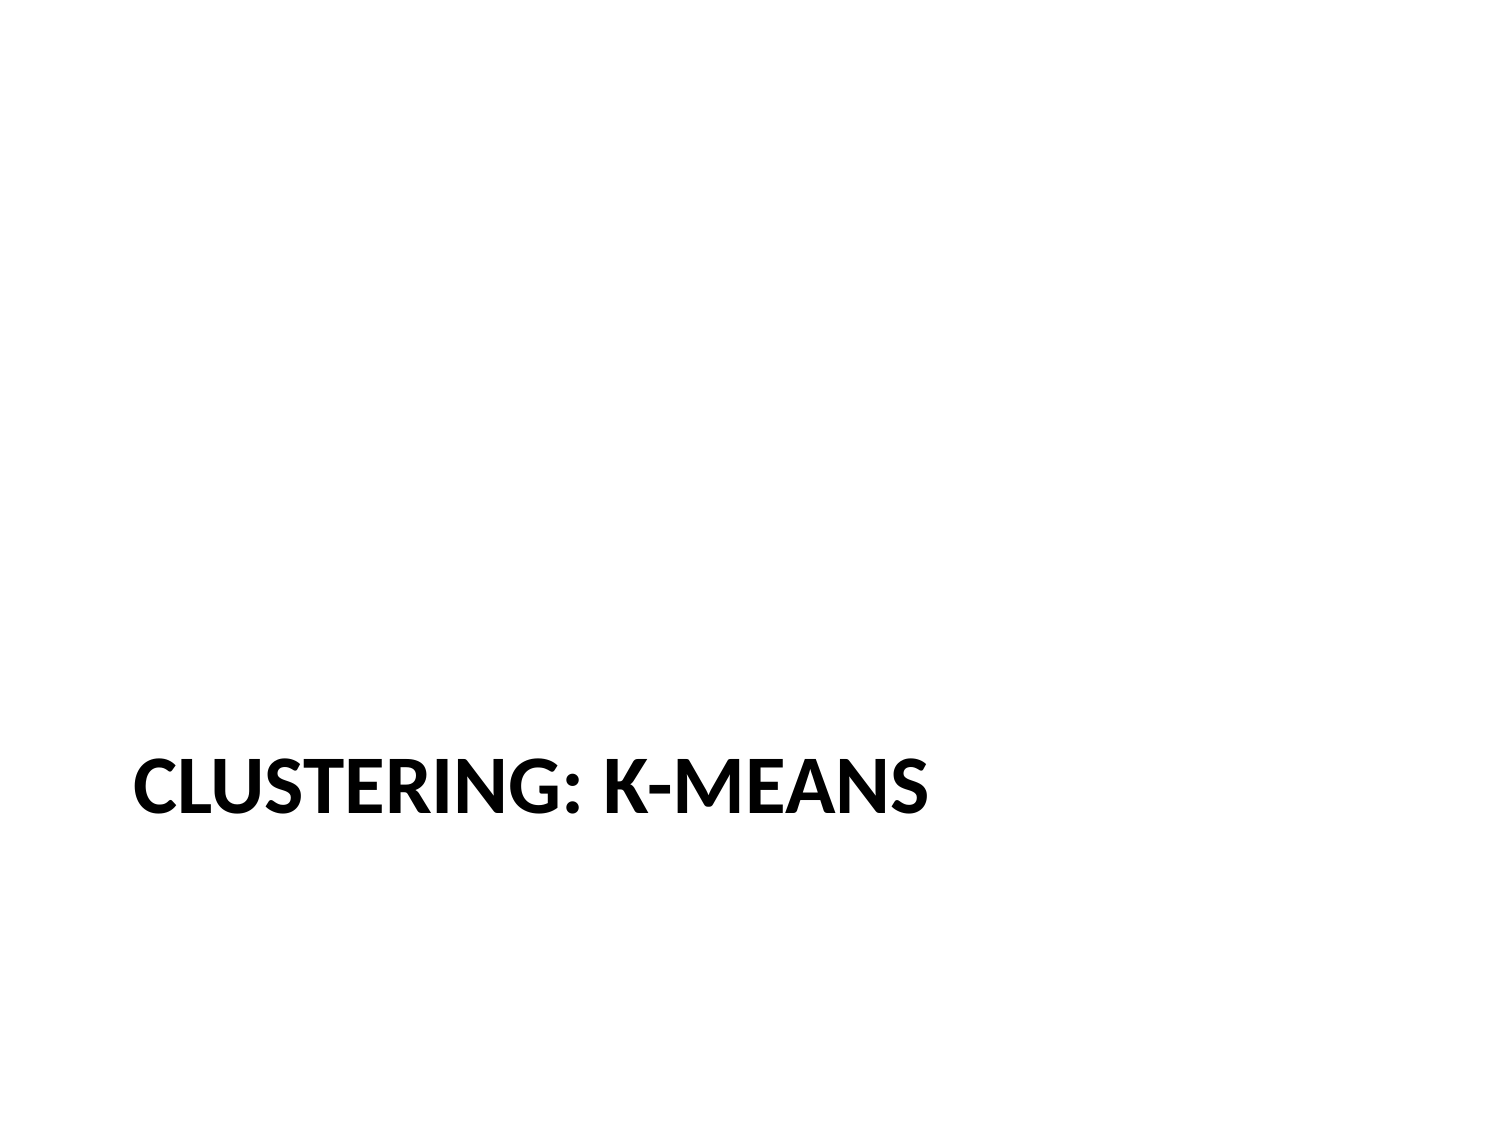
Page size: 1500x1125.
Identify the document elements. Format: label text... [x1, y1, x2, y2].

title ClUSTERING: K-MEANS [118, 722, 1394, 947]
